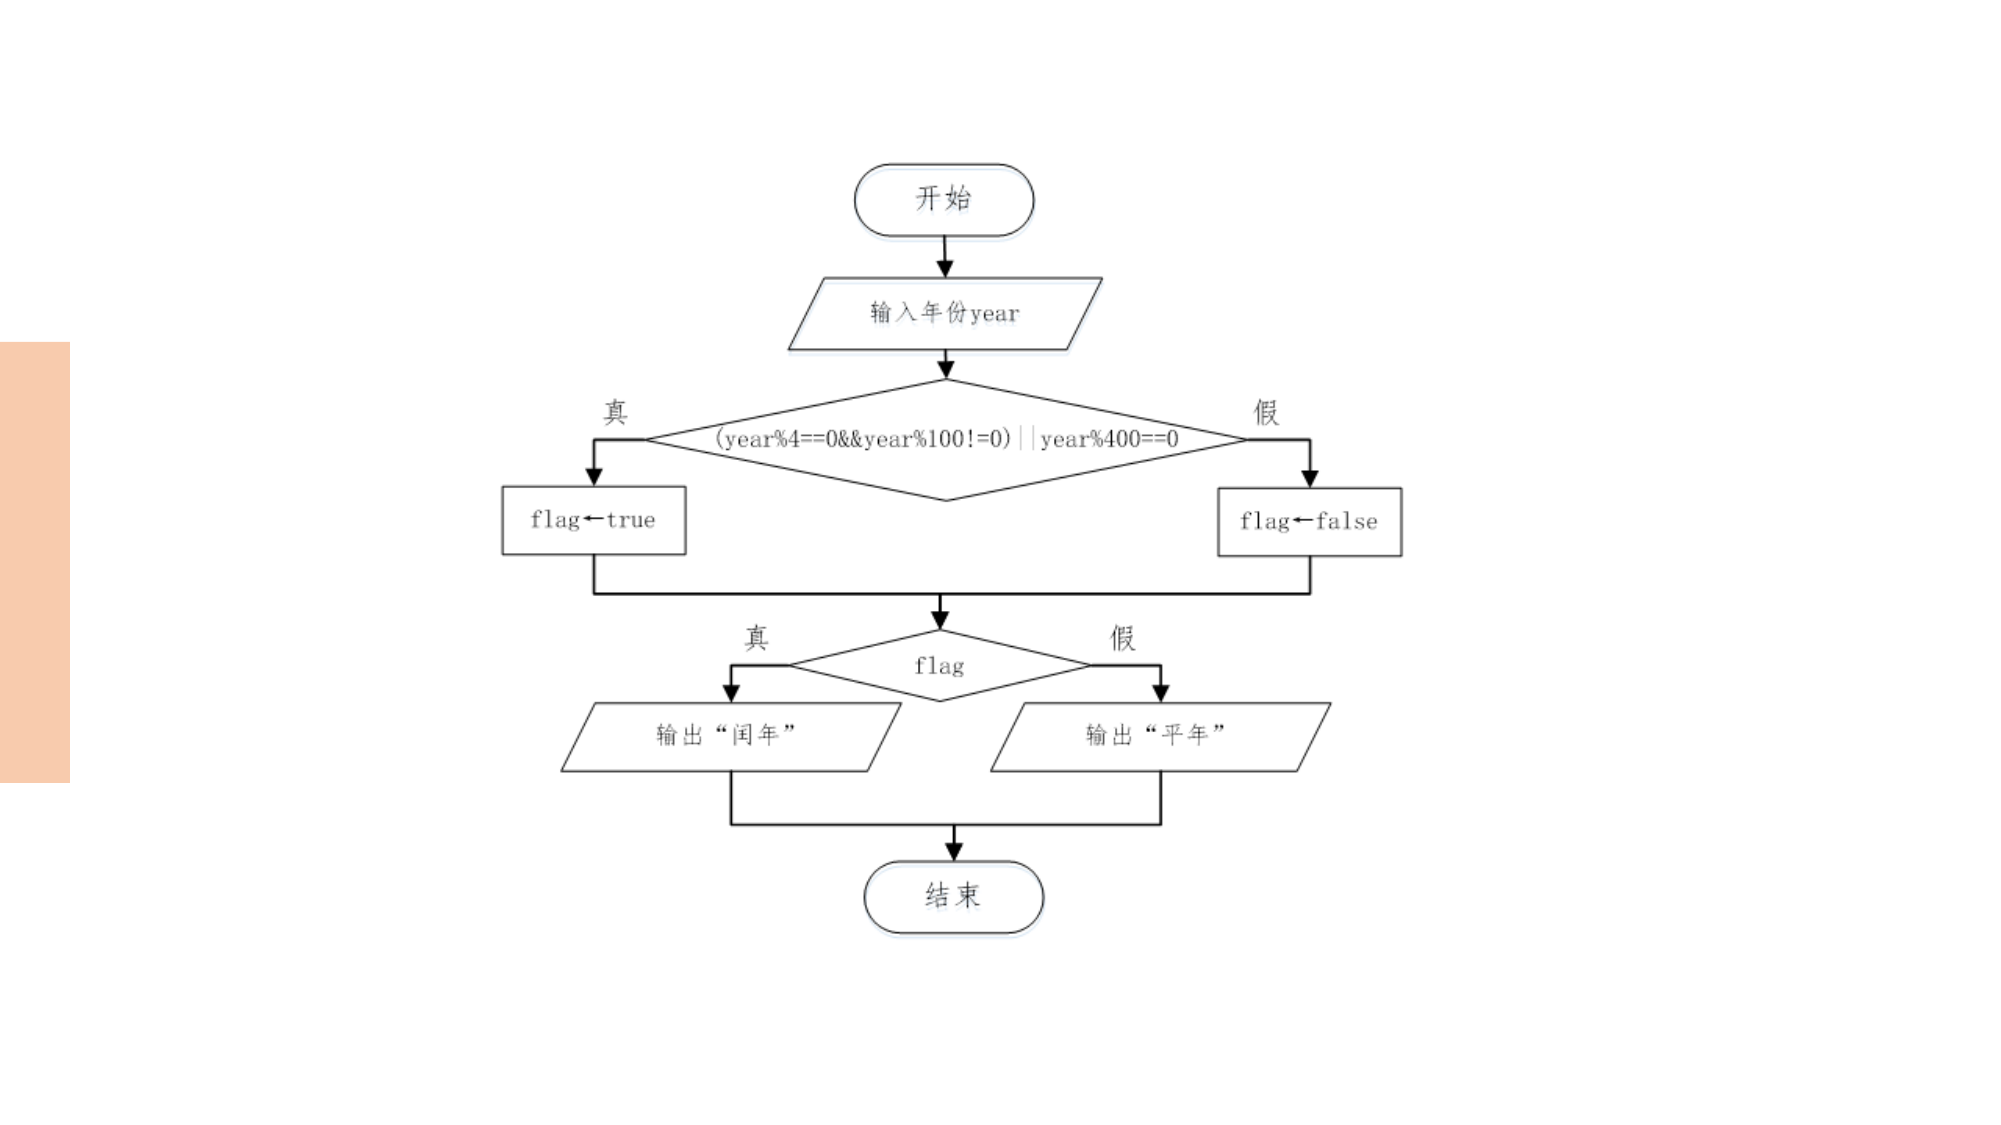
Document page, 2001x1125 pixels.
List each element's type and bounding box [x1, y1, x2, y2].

picture [498, 158, 1408, 951]
